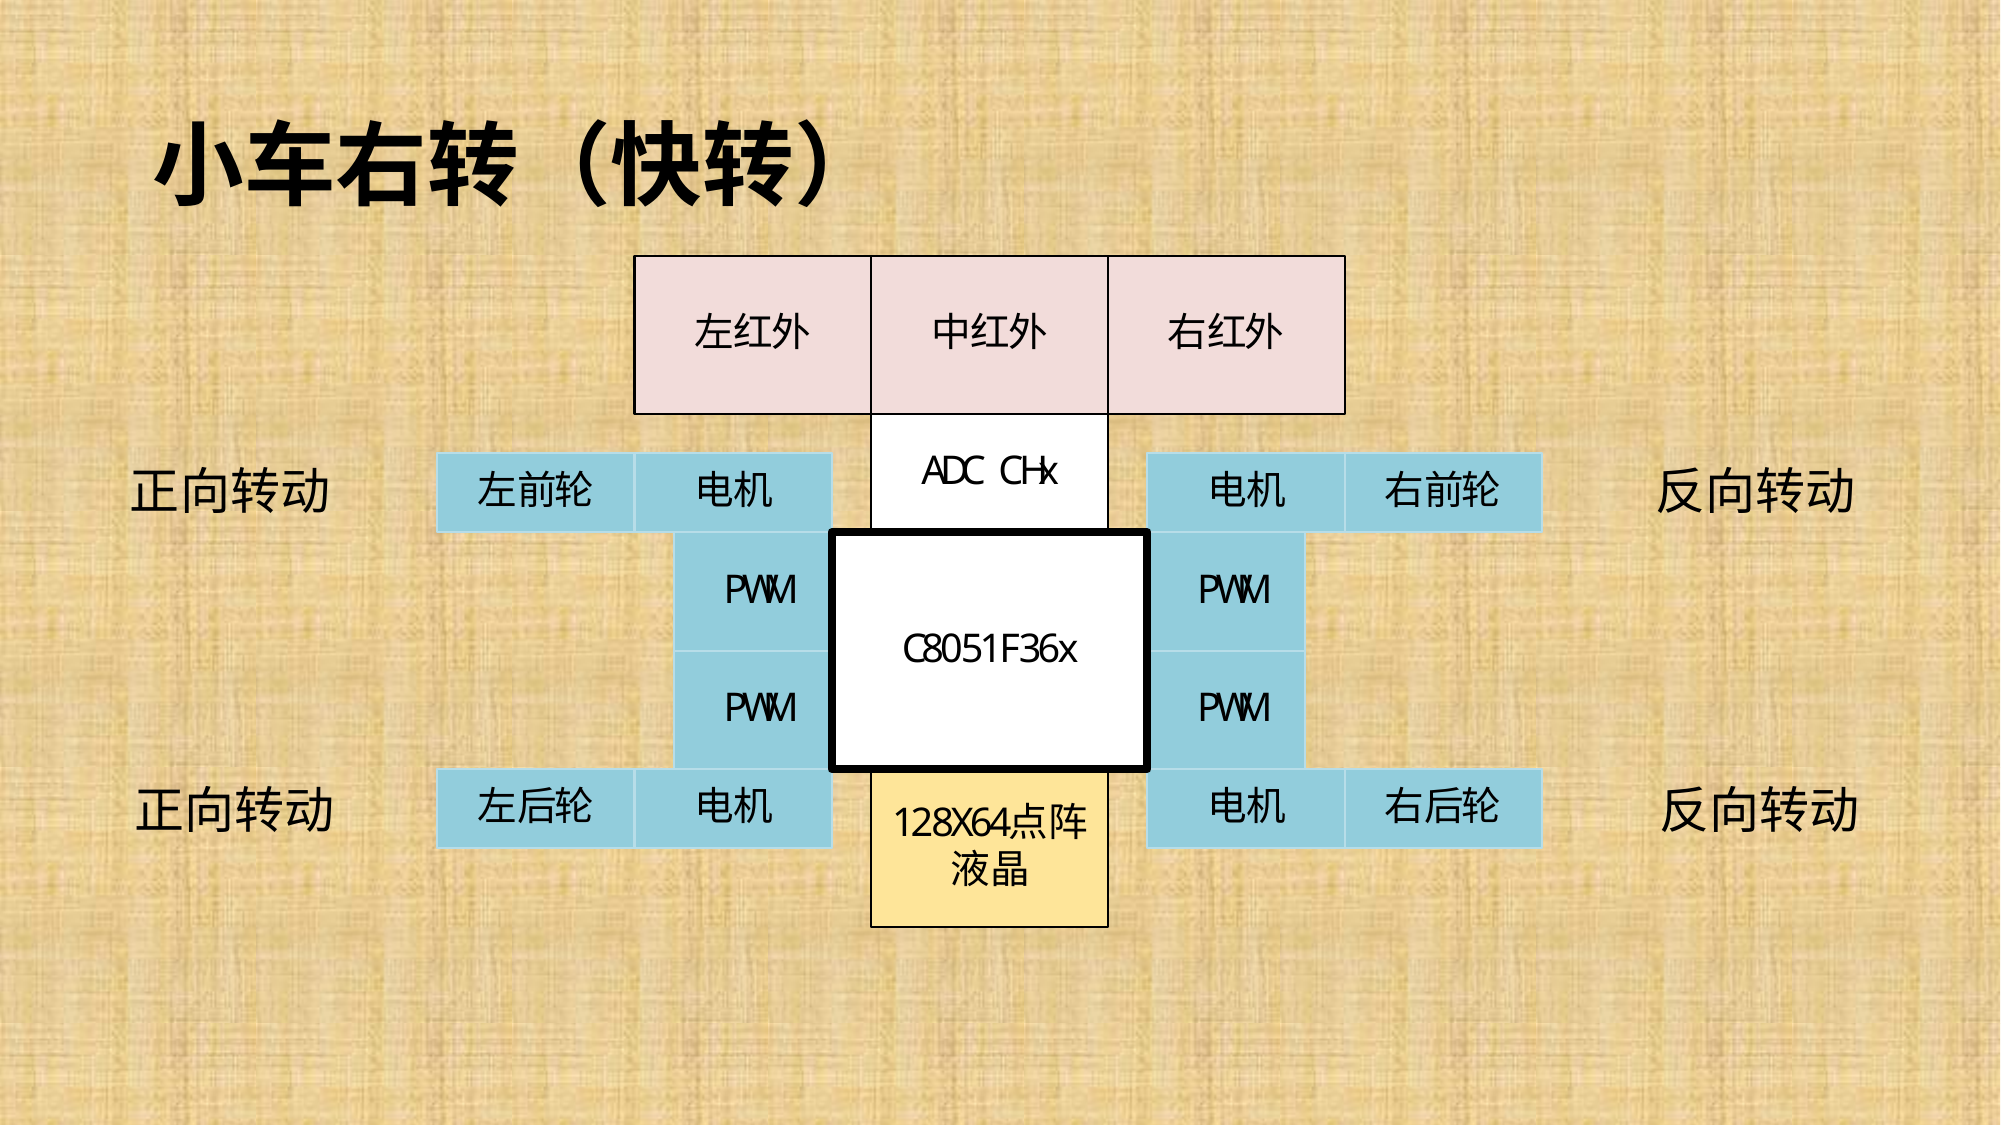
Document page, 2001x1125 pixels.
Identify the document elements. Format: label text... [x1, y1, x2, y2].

text_box 正向转动 [115, 452, 346, 528]
text_box 正向转动 [120, 771, 350, 847]
text_box 反向转动 [1644, 771, 1875, 847]
text_box 反向转动 [1640, 452, 1871, 528]
picture [0, 0, 2001, 1125]
title 小车右转（快转） [137, 59, 1863, 278]
